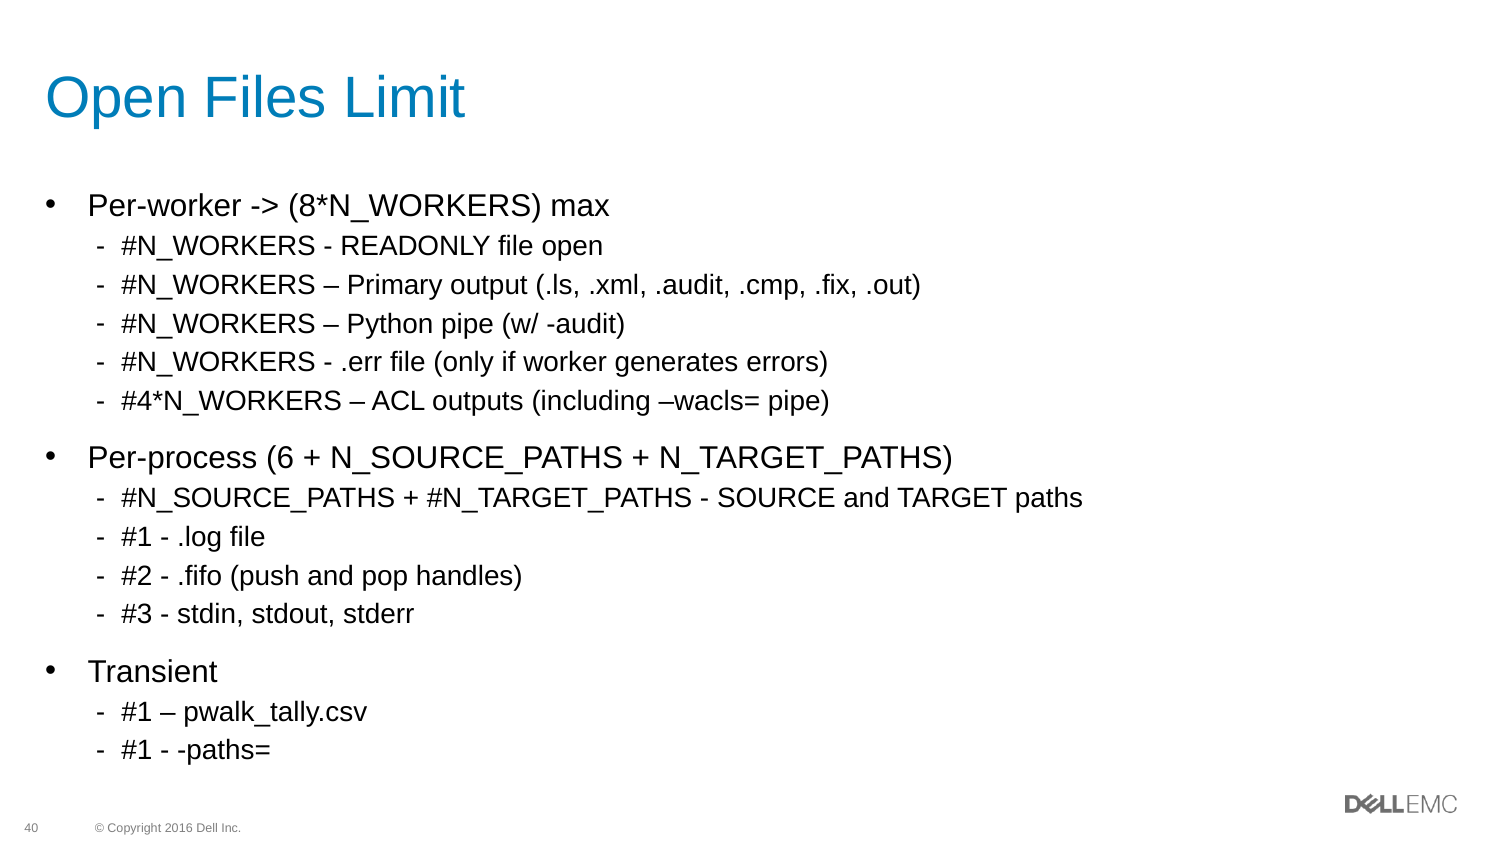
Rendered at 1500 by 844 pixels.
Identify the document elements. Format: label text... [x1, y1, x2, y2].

title Open Files Limit [45, 43, 1453, 154]
list Per-worker -> (8*N_WORKERS) max #N_WORKERS - READONLY file open #N_WORKERS – Primary output (.ls, .xml, .audit, .cmp, .fix, .out) #N_WORKERS – Python pipe (w/ -audit) #N_WORKERS - .err file (only if worker generates errors) #4*N_WORKERS – ACL outputs (including –wacls= pipe) Per-process (6 + N_SOURCE_PATHS + N_TARGET_PATHS) #N_SOURCE_PATHS + #N_TARGET_PATHS - SOURCE and TARGET paths #1 - .log file #2 - .fifo (push and pop handles) #3 - stdin, stdout, stderr Transient #1 – pwalk_tally.csv #1 - -paths= [45, 185, 1452, 772]
picture [1345, 793, 1457, 814]
